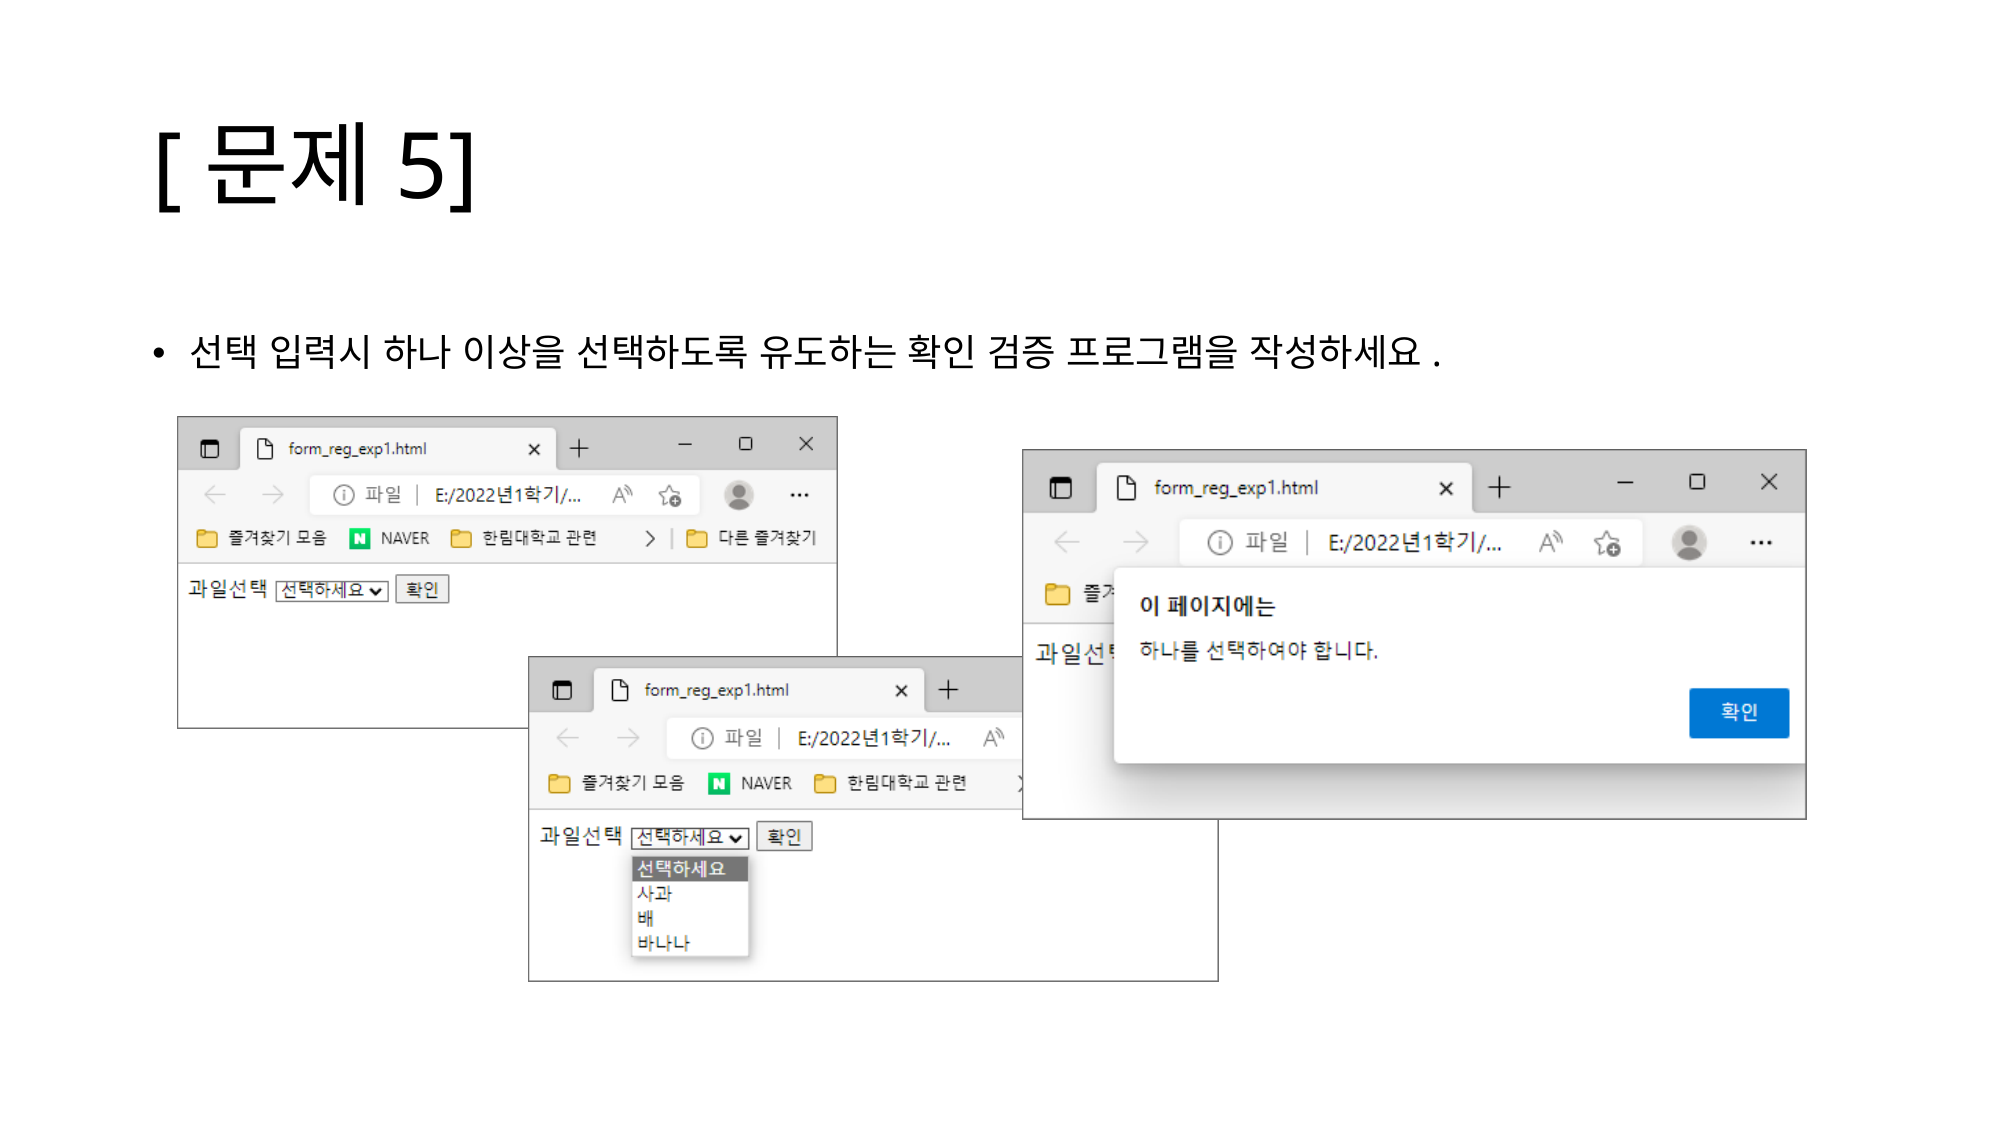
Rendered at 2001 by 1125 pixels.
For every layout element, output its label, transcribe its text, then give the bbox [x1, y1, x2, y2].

list 선택 입력시 하나 이상을 선택하도록 유도하는 확인 검증 프로그램을 작성하세요. [137, 299, 1863, 1014]
title [문제5] [137, 59, 1863, 278]
picture [177, 416, 1807, 983]
